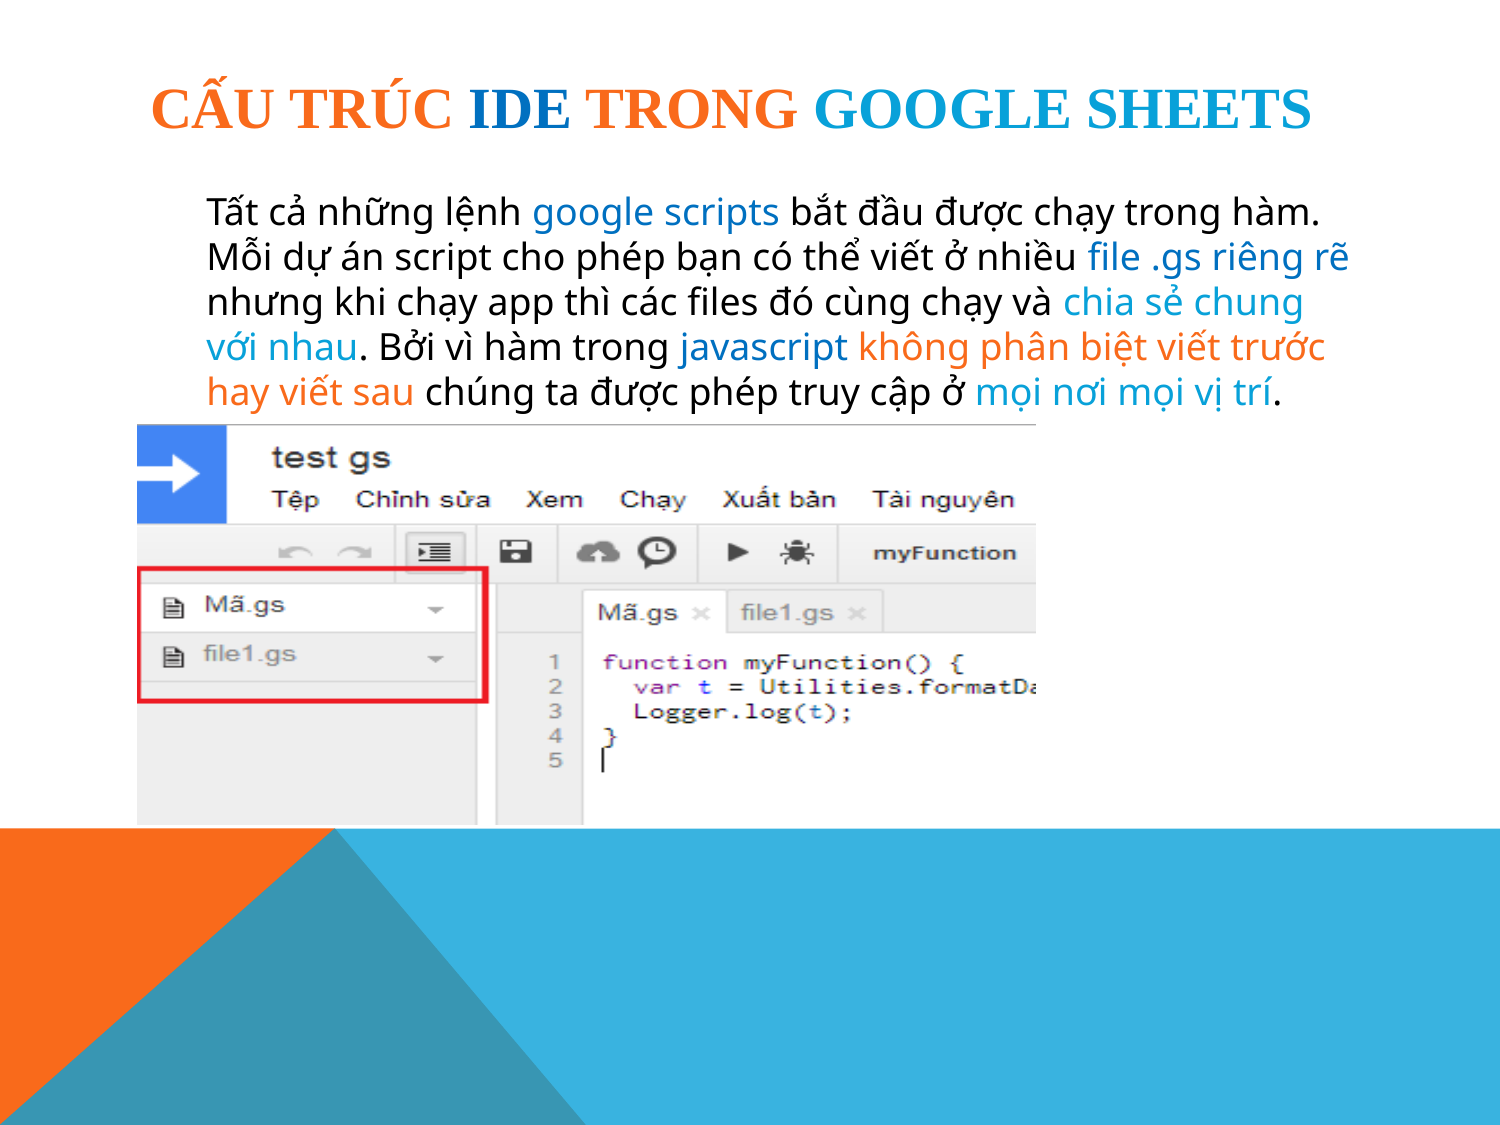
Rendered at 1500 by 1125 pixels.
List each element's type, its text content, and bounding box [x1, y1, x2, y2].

title Cấu trúc IDE trong google Sheets [135, 60, 1369, 150]
picture [137, 424, 1037, 826]
list Tất cả những lệnh google scripts bắt đầu được chạy trong hàm. Mỗi dự án script cho phép bạn có thể viết ở nhiều file .gs riêng rẽ nhưng khi chạy app thì các files đó cùng chạy và chia sẻ chung với nhau. Bởi vì hàm trong javascript không phân biệt viết trước hay viết sau chúng ta được phép truy cập ở mọi nơi mọi vị trí. [135, 180, 1369, 768]
